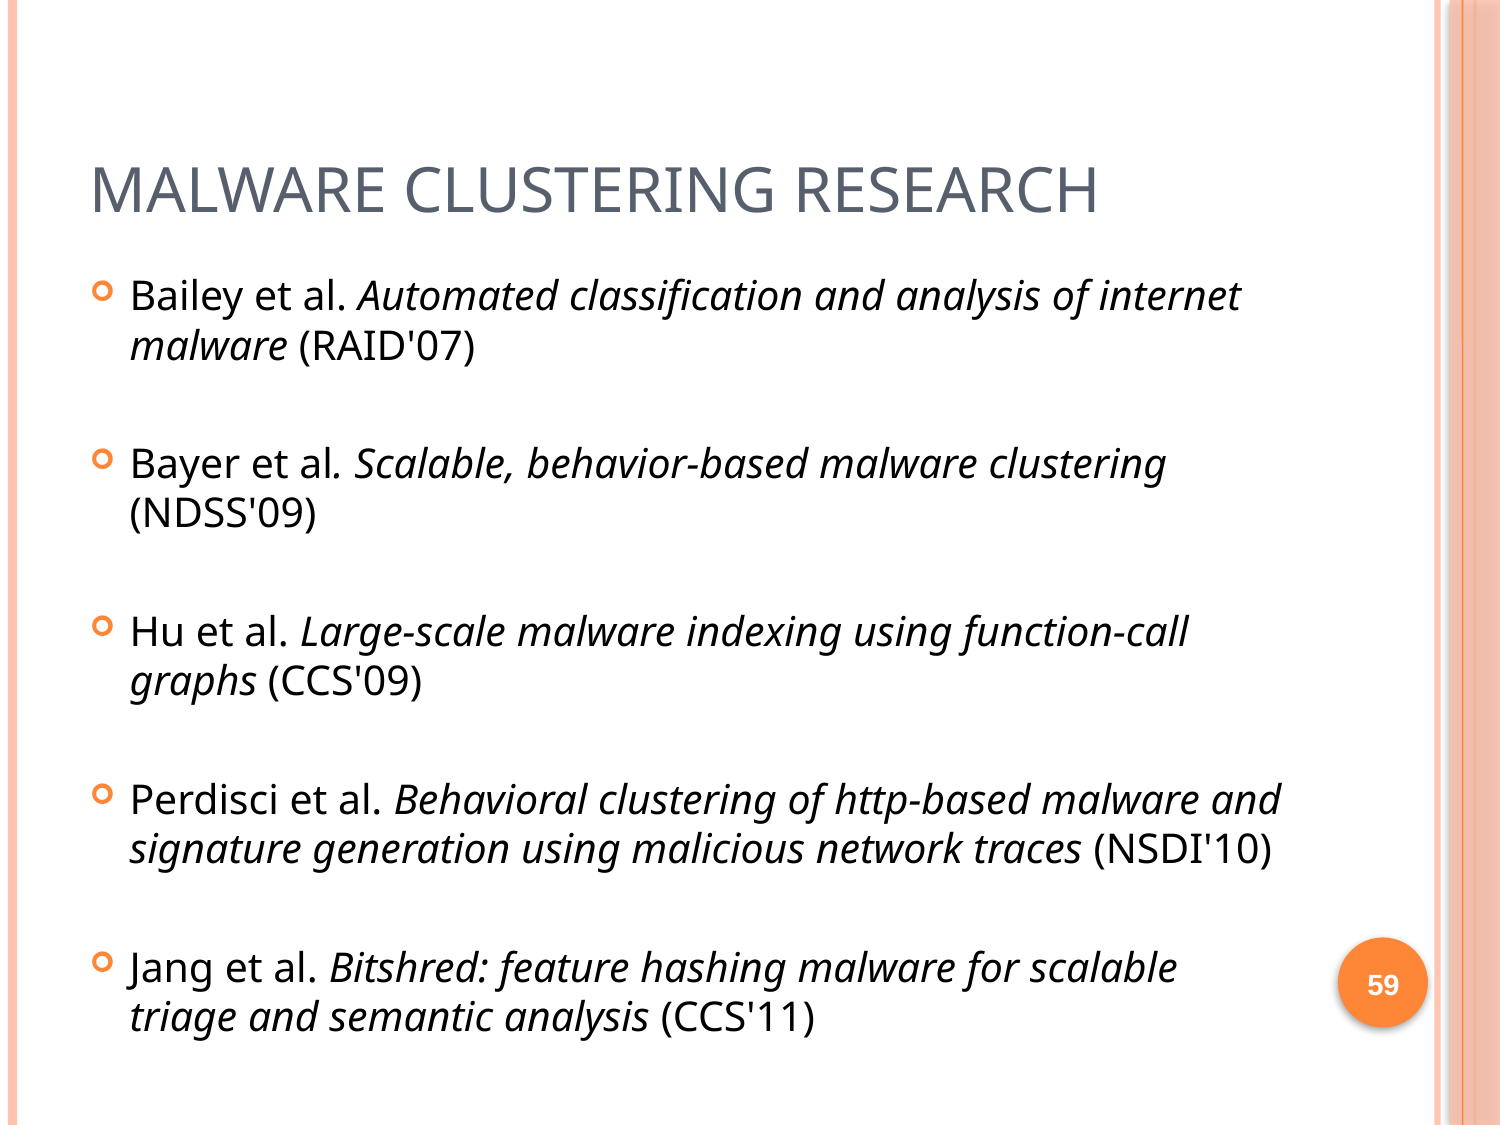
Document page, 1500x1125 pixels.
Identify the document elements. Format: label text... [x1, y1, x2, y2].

slide_number 59 [1333, 940, 1434, 1027]
list Bailey et al. Automated classification and analysis of internet malware (RAID'07) Bayer et al. Scalable, behavior-based malware clustering (NDSS'09) Hu et al. Large-scale malware indexing using function-call graphs (CCS'09) Perdisci et al. Behavioral clustering of http-based malware and signature generation using malicious network traces (NSDI'10) Jang et al. Bitshred: feature hashing malware for scalable triage and semantic analysis (CCS'11) [75, 262, 1300, 1062]
title Malware Clustering Research [75, 45, 1300, 233]
